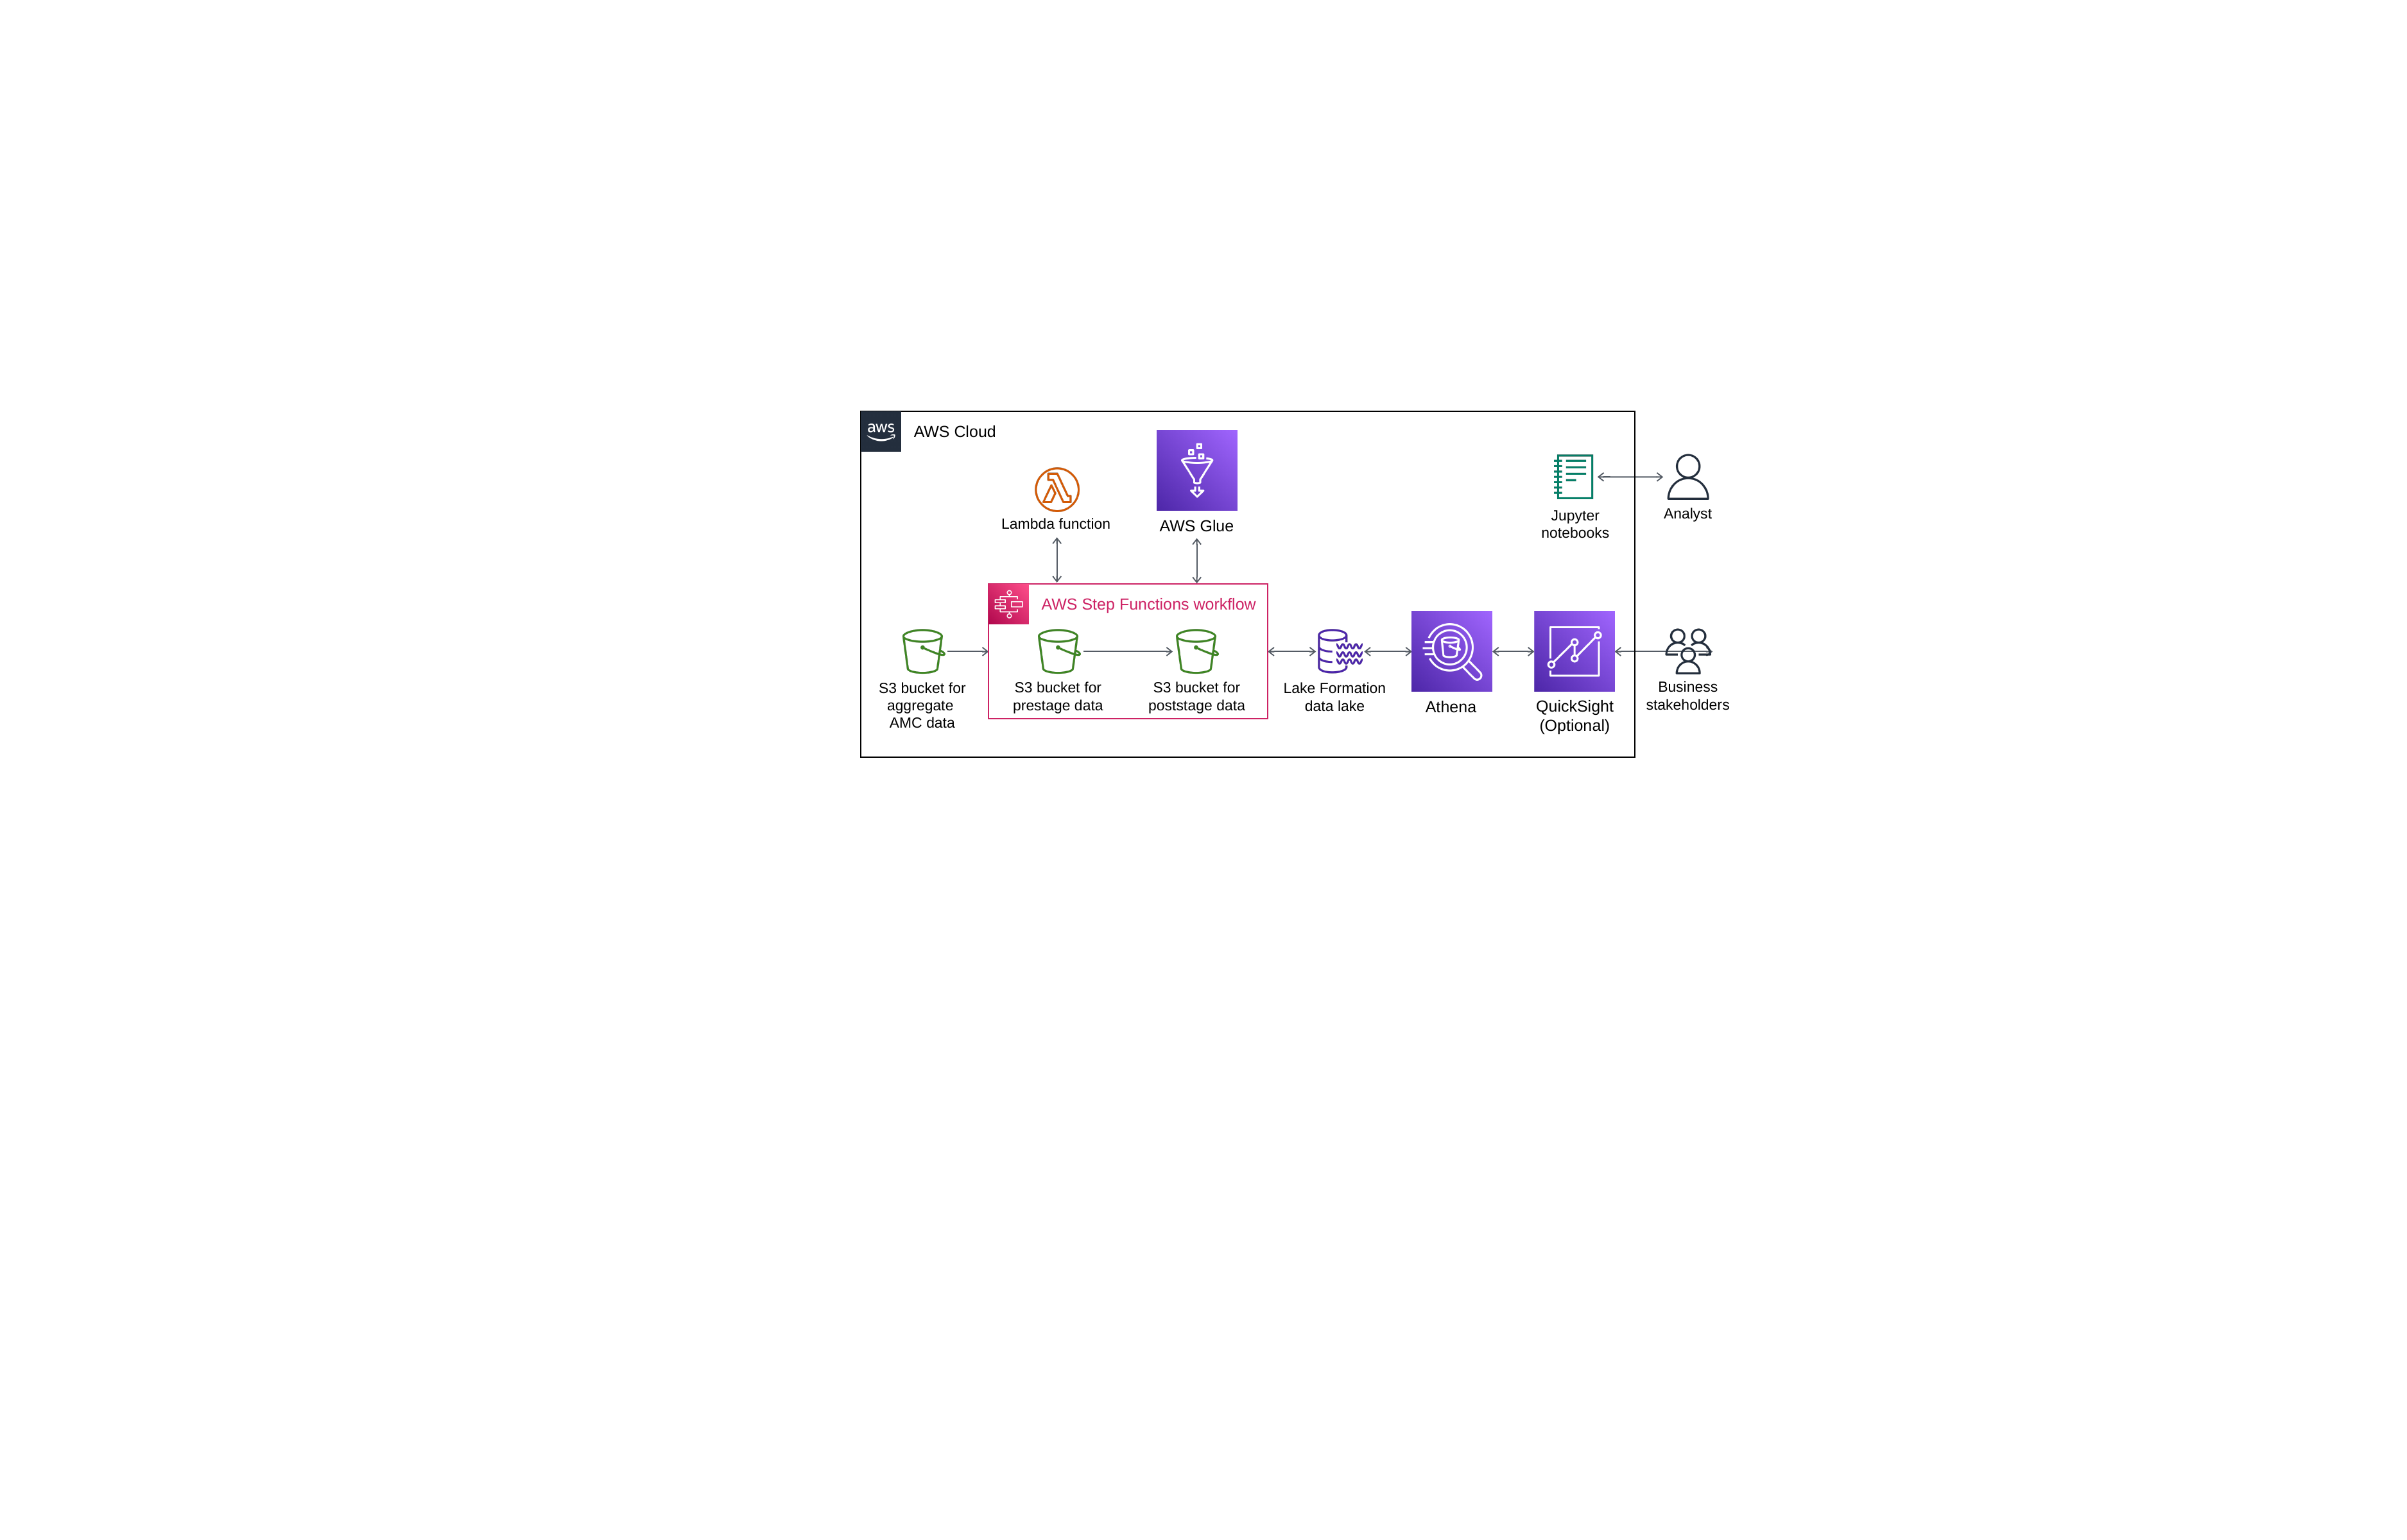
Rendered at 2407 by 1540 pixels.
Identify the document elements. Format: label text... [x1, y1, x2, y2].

picture [899, 627, 948, 676]
picture [1411, 611, 1492, 692]
text_box S3 bucket for prestage data [990, 673, 1123, 719]
text_box AWS Glue [1128, 510, 1266, 540]
text_box Jupyter notebooks [1515, 501, 1635, 546]
picture [861, 411, 901, 452]
picture [1032, 465, 1081, 514]
text_box S3 bucket for poststage data [1123, 673, 1271, 719]
text_box QuickSight (Optional) [1523, 691, 1627, 739]
picture [988, 584, 1029, 624]
picture [1173, 627, 1221, 676]
picture [1663, 626, 1713, 676]
text_box Business stakeholders [1635, 672, 1745, 718]
picture [1549, 452, 1598, 501]
picture [1534, 611, 1615, 692]
picture [1157, 430, 1238, 511]
text_box Athena [1415, 692, 1487, 721]
picture [1035, 627, 1083, 676]
text_box Analyst [1635, 499, 1745, 527]
picture [1316, 627, 1365, 676]
picture [1663, 452, 1713, 502]
text_box AWS Cloud [860, 411, 1635, 758]
